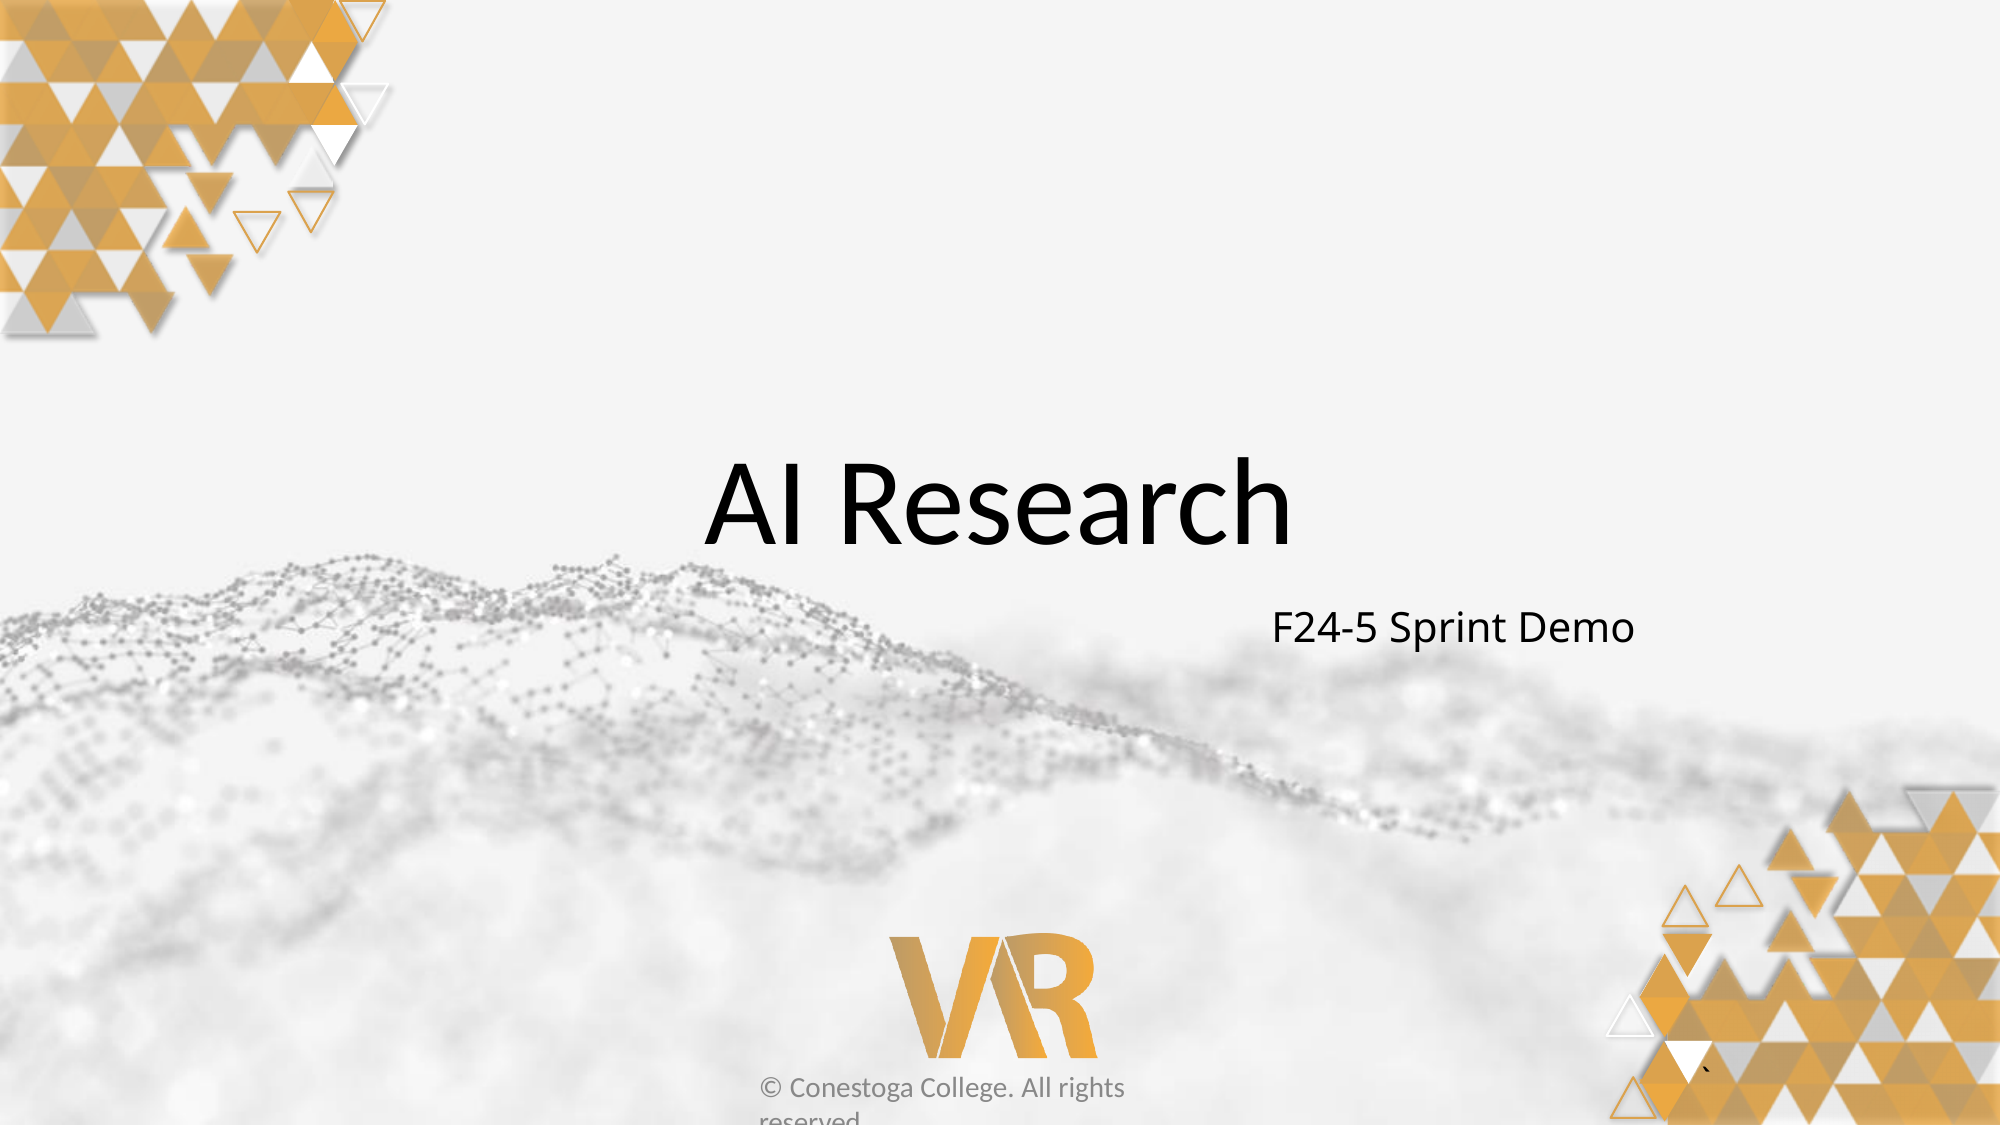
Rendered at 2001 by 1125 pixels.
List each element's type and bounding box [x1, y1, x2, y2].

picture [0, 0, 2000, 1125]
text_box [0, 0, 404, 610]
text_box [1596, 515, 2000, 1125]
